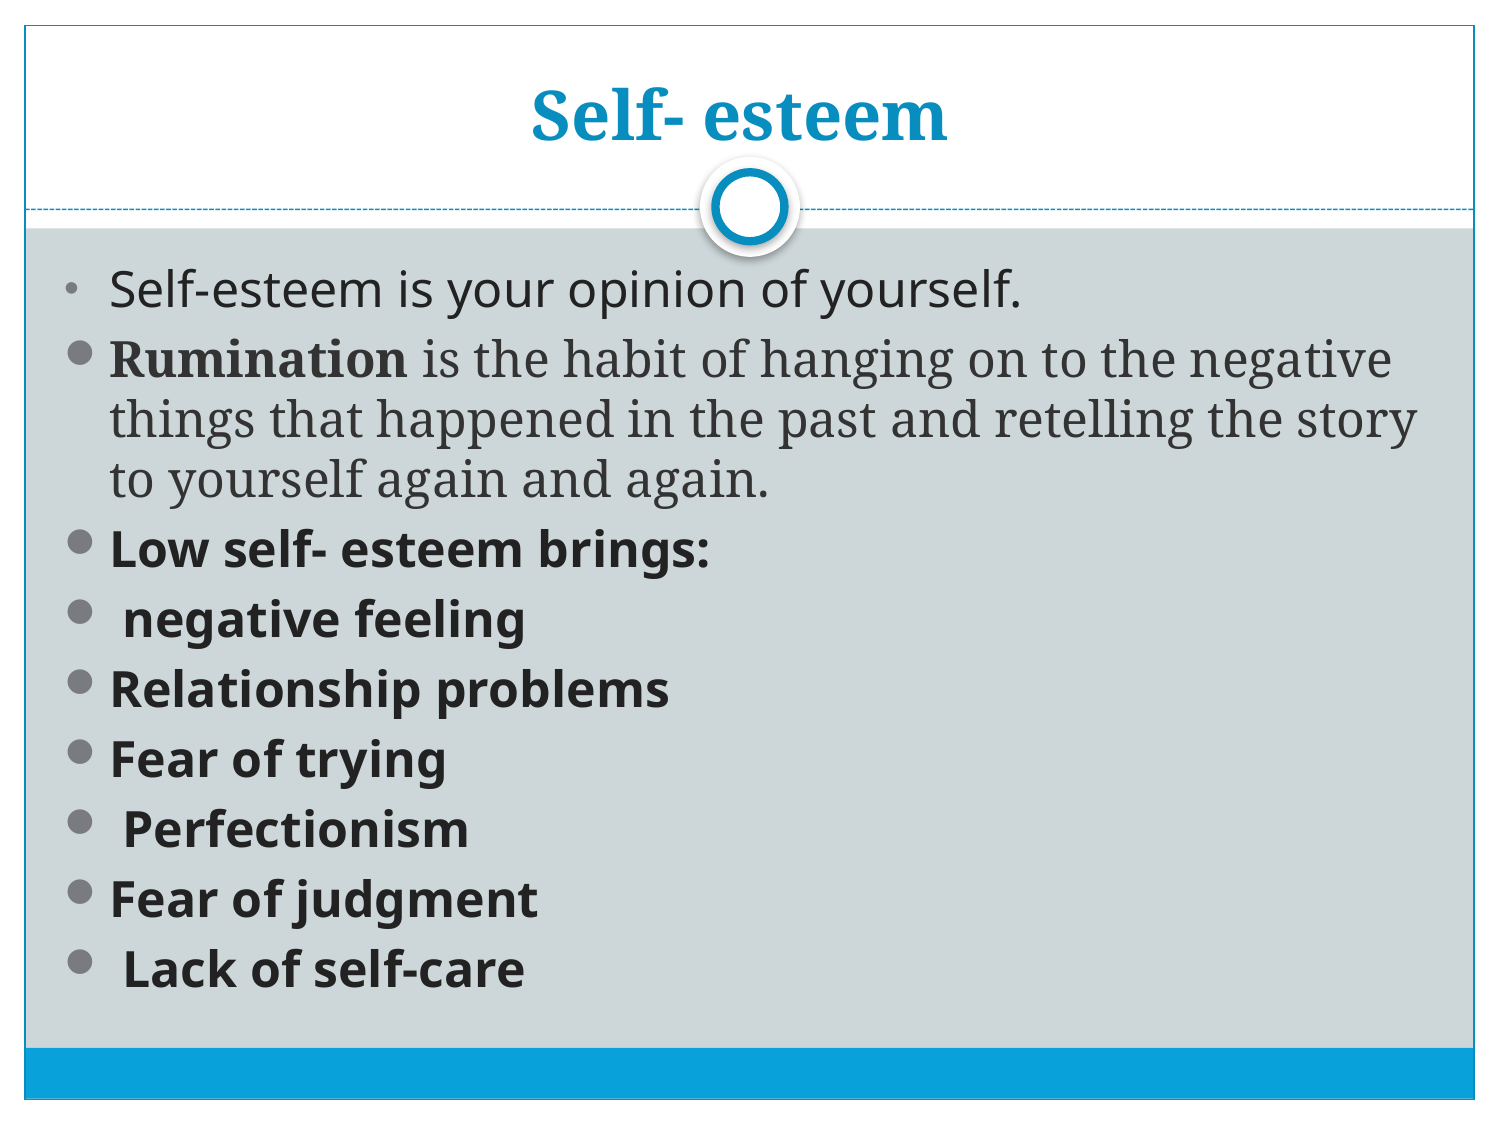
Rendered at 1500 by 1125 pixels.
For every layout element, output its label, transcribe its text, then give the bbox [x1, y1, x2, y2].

title Self- esteem [49, 37, 1450, 162]
list Self-esteem is your opinion of yourself. Rumination is the habit of hanging on to the negative things that happened in the past and retelling the story to yourself again and again. Low self- esteem brings: negative feeling Relationship problems Fear of trying Perfectionism Fear of judgment Lack of self-care [49, 250, 1445, 1001]
